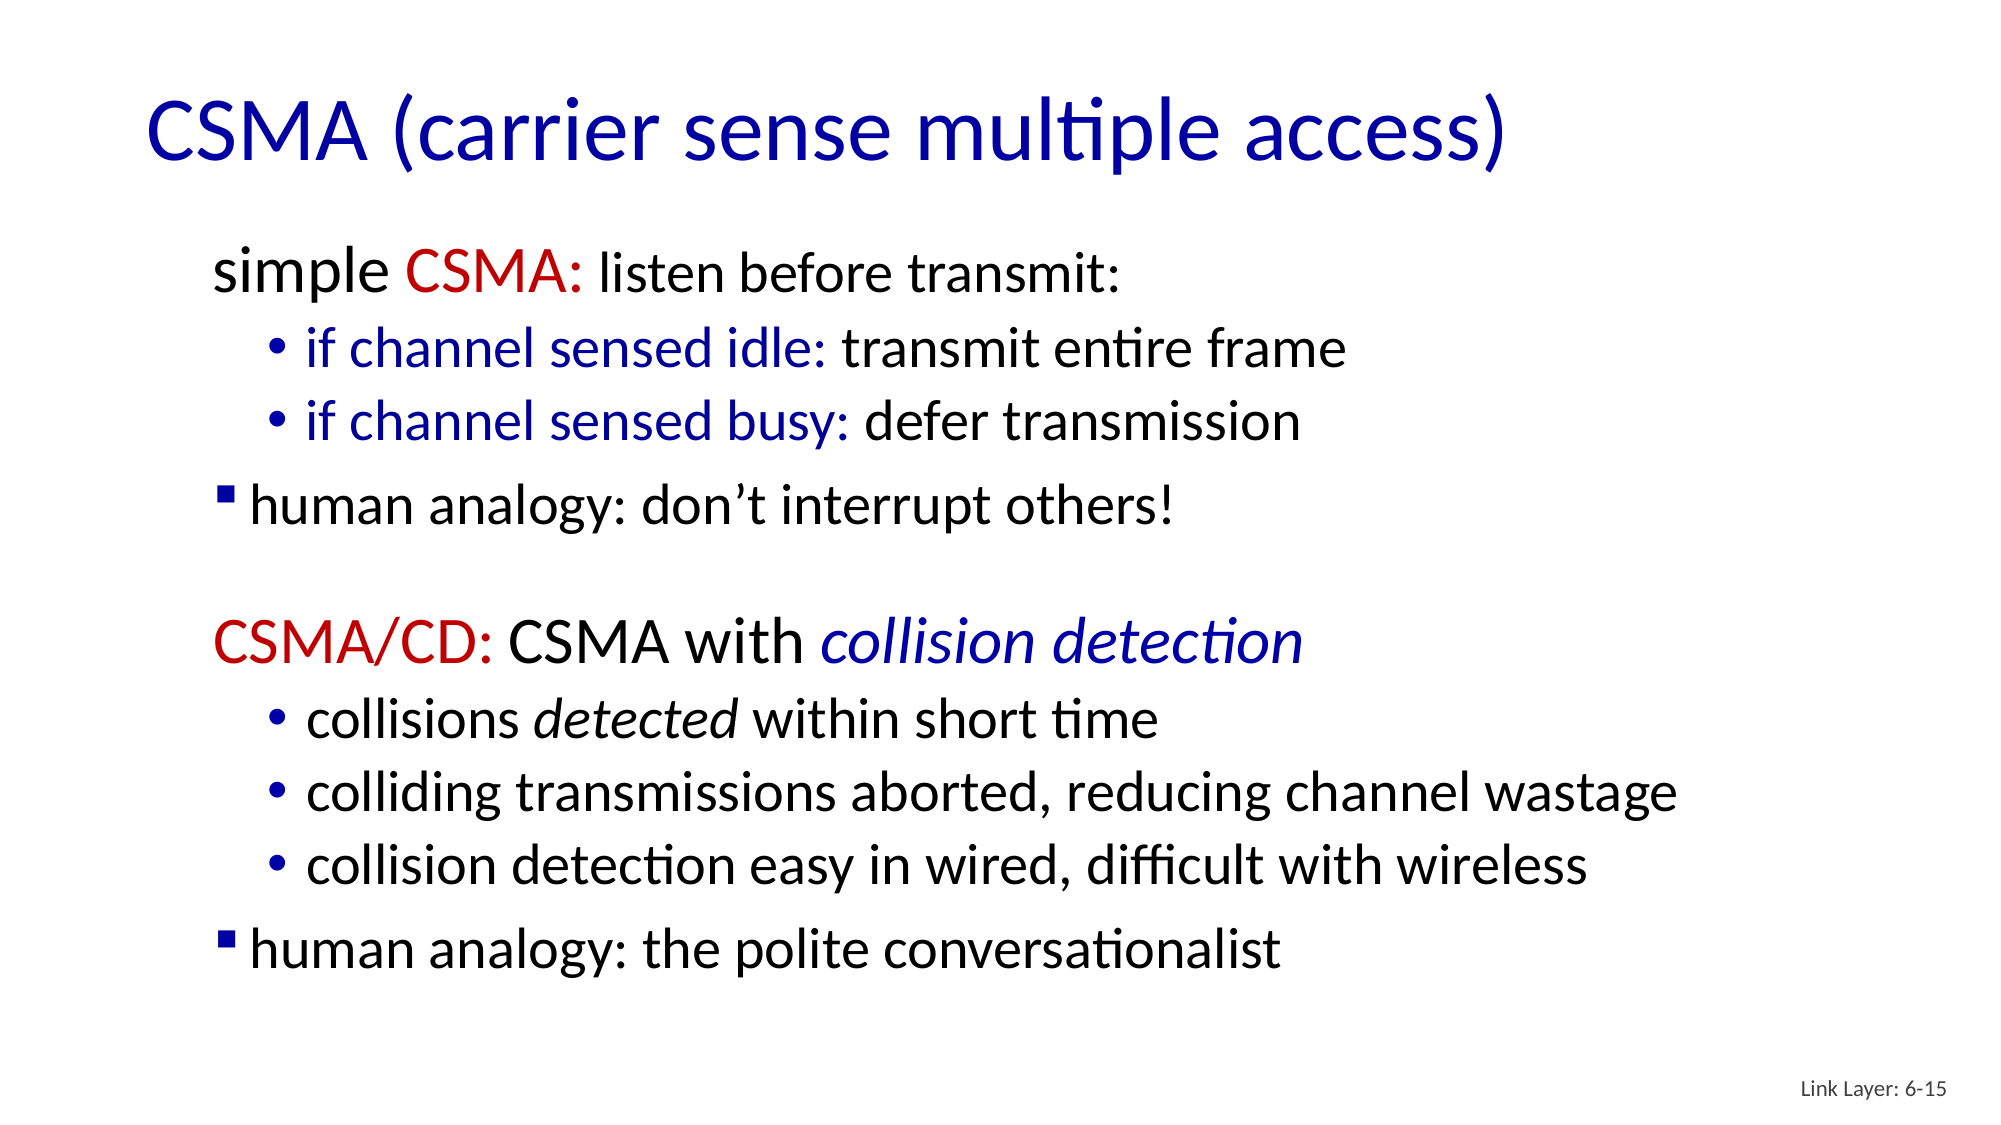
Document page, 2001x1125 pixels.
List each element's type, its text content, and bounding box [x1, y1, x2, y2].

text_box simple CSMA: listen before transmit: if channel sensed idle: transmit entire frame if channel sensed busy: defer transmission human analogy: don’t interrupt others! [176, 227, 1866, 592]
slide_number Link Layer: 6-15 [1512, 1056, 1963, 1117]
text_box CSMA/CD: CSMA with collision detection collisions detected within short time colliding transmissions aborted, reducing channel wastage collision detection easy in wired, difficult with wireless human analogy: the polite conversationalist [176, 598, 1844, 1035]
title CSMA (carrier sense multiple access) [131, 57, 1857, 205]
